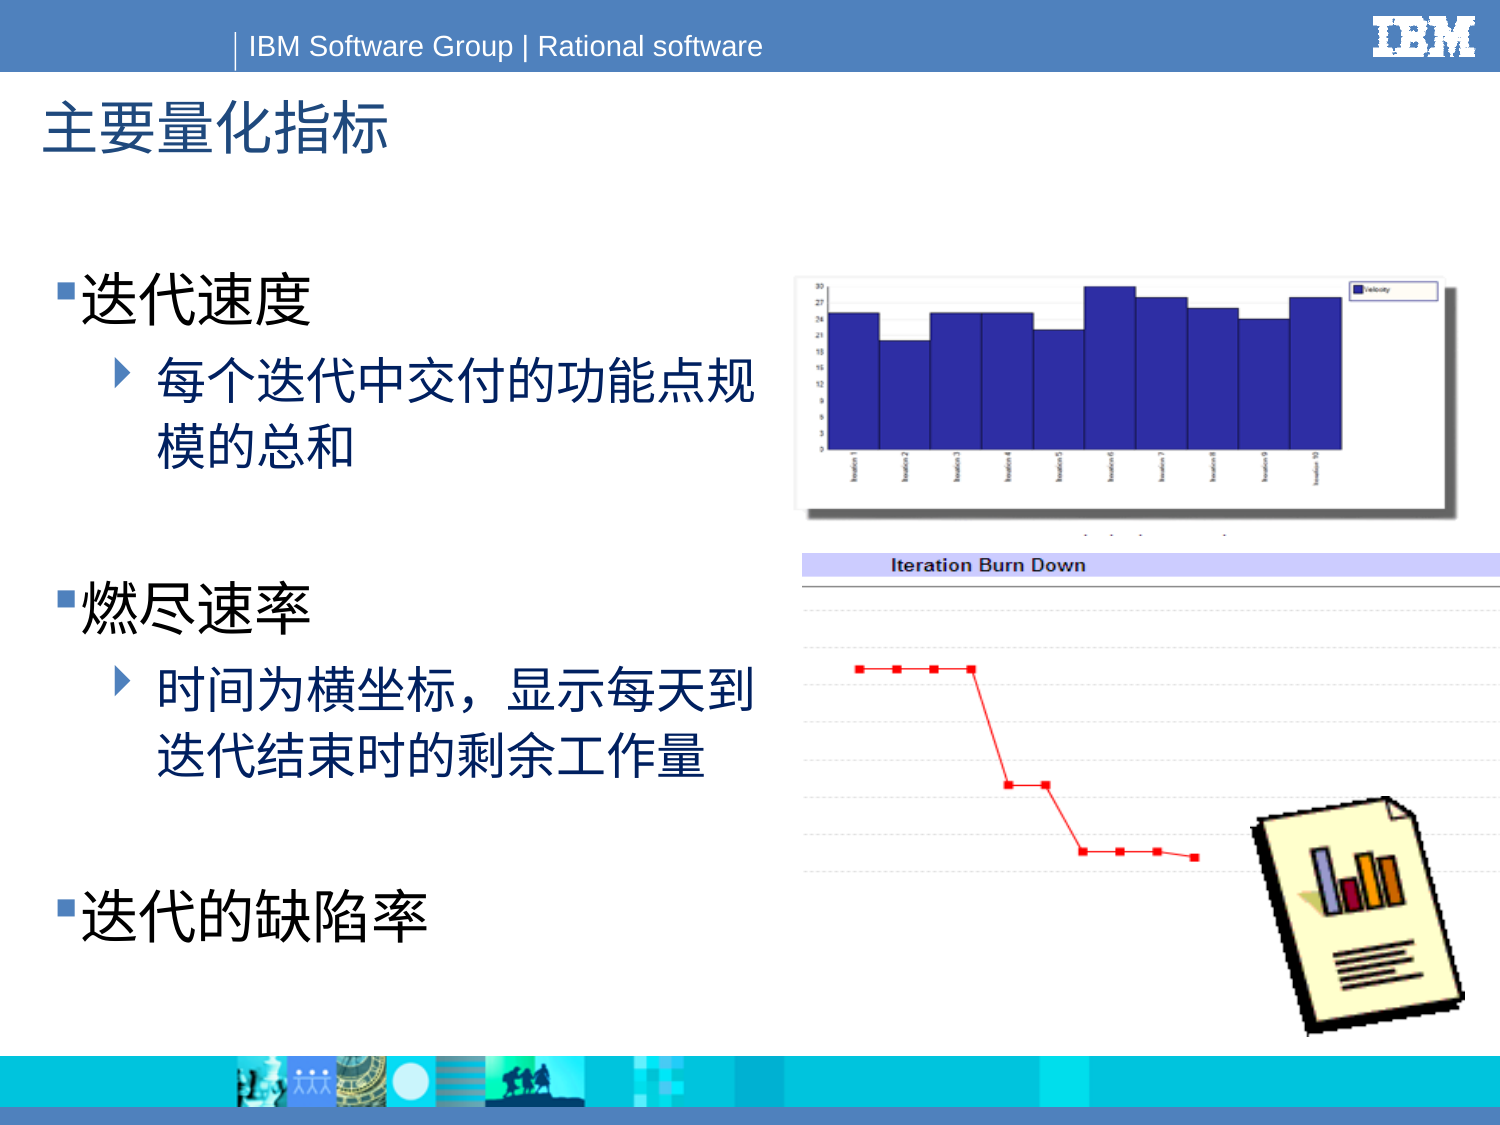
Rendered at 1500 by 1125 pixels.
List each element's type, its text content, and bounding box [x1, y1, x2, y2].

picture [0, 1056, 1500, 1107]
list 迭代速度 每个迭代中交付的功能点规模的总和 燃尽速率 时间为横坐标，显示每天到迭代结束时的剩余工作量 迭代的缺陷率 [37, 248, 791, 1037]
picture [1249, 796, 1465, 1038]
title 主要量化指标 [25, 91, 1477, 171]
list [757, 269, 1500, 537]
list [802, 553, 1500, 883]
